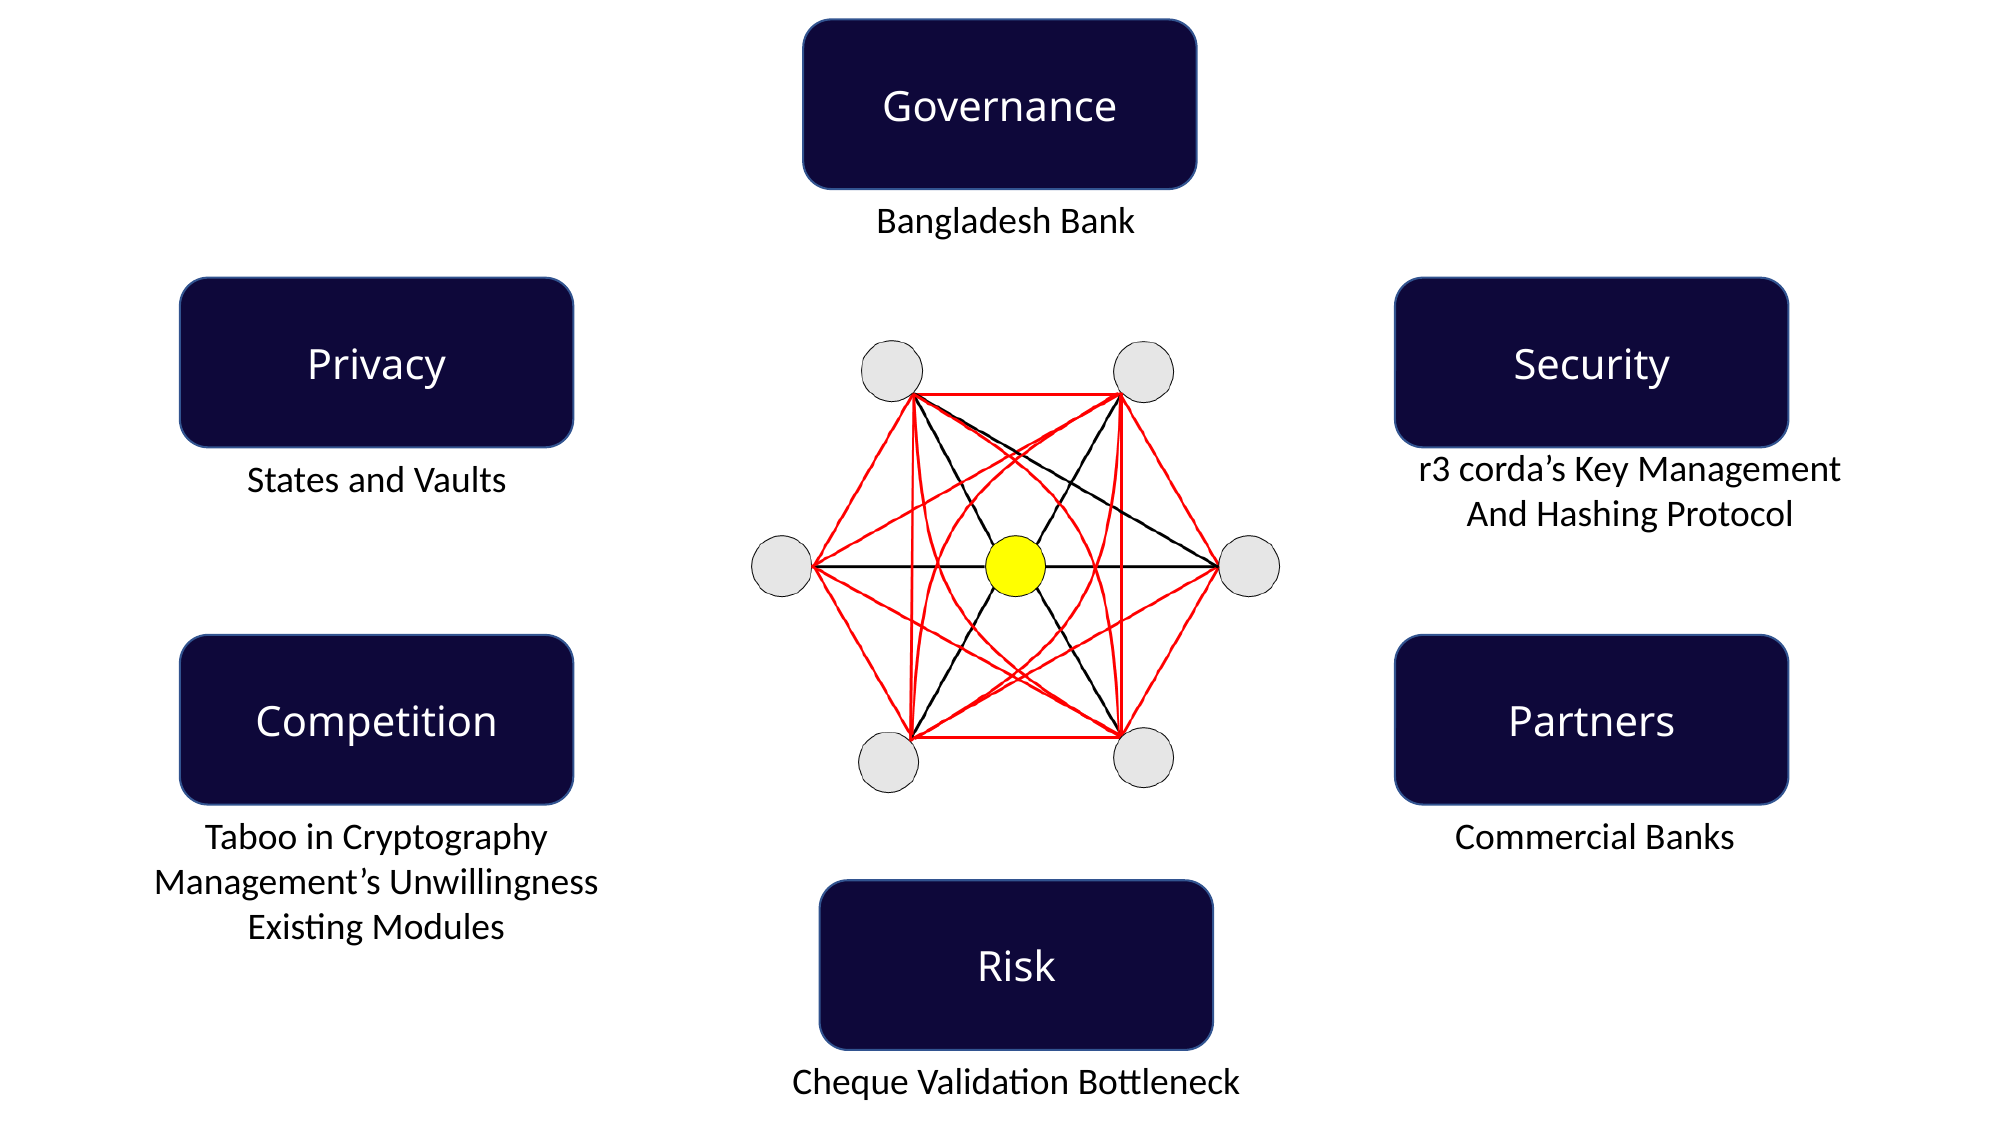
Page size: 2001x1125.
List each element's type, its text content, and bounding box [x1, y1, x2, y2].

text_box Security [1393, 276, 1790, 441]
text_box Governance [802, 18, 1198, 191]
text_box Cheque Validation Bottleneck [777, 1049, 1256, 1110]
text_box Taboo in Cryptography Management’s Unwillingness Existing Modules [138, 804, 615, 955]
text_box Partners [1393, 633, 1790, 806]
text_box Bangladesh Bank [861, 189, 1151, 249]
text_box Commercial Banks [1440, 804, 1750, 865]
text_box Competition [178, 633, 575, 804]
text_box Risk [818, 879, 1215, 1049]
text_box States and Vaults [232, 447, 522, 508]
picture [734, 330, 1298, 796]
text_box r3 corda’s Key Management And Hashing Protocol [1403, 437, 1857, 542]
text_box Privacy [178, 276, 575, 449]
